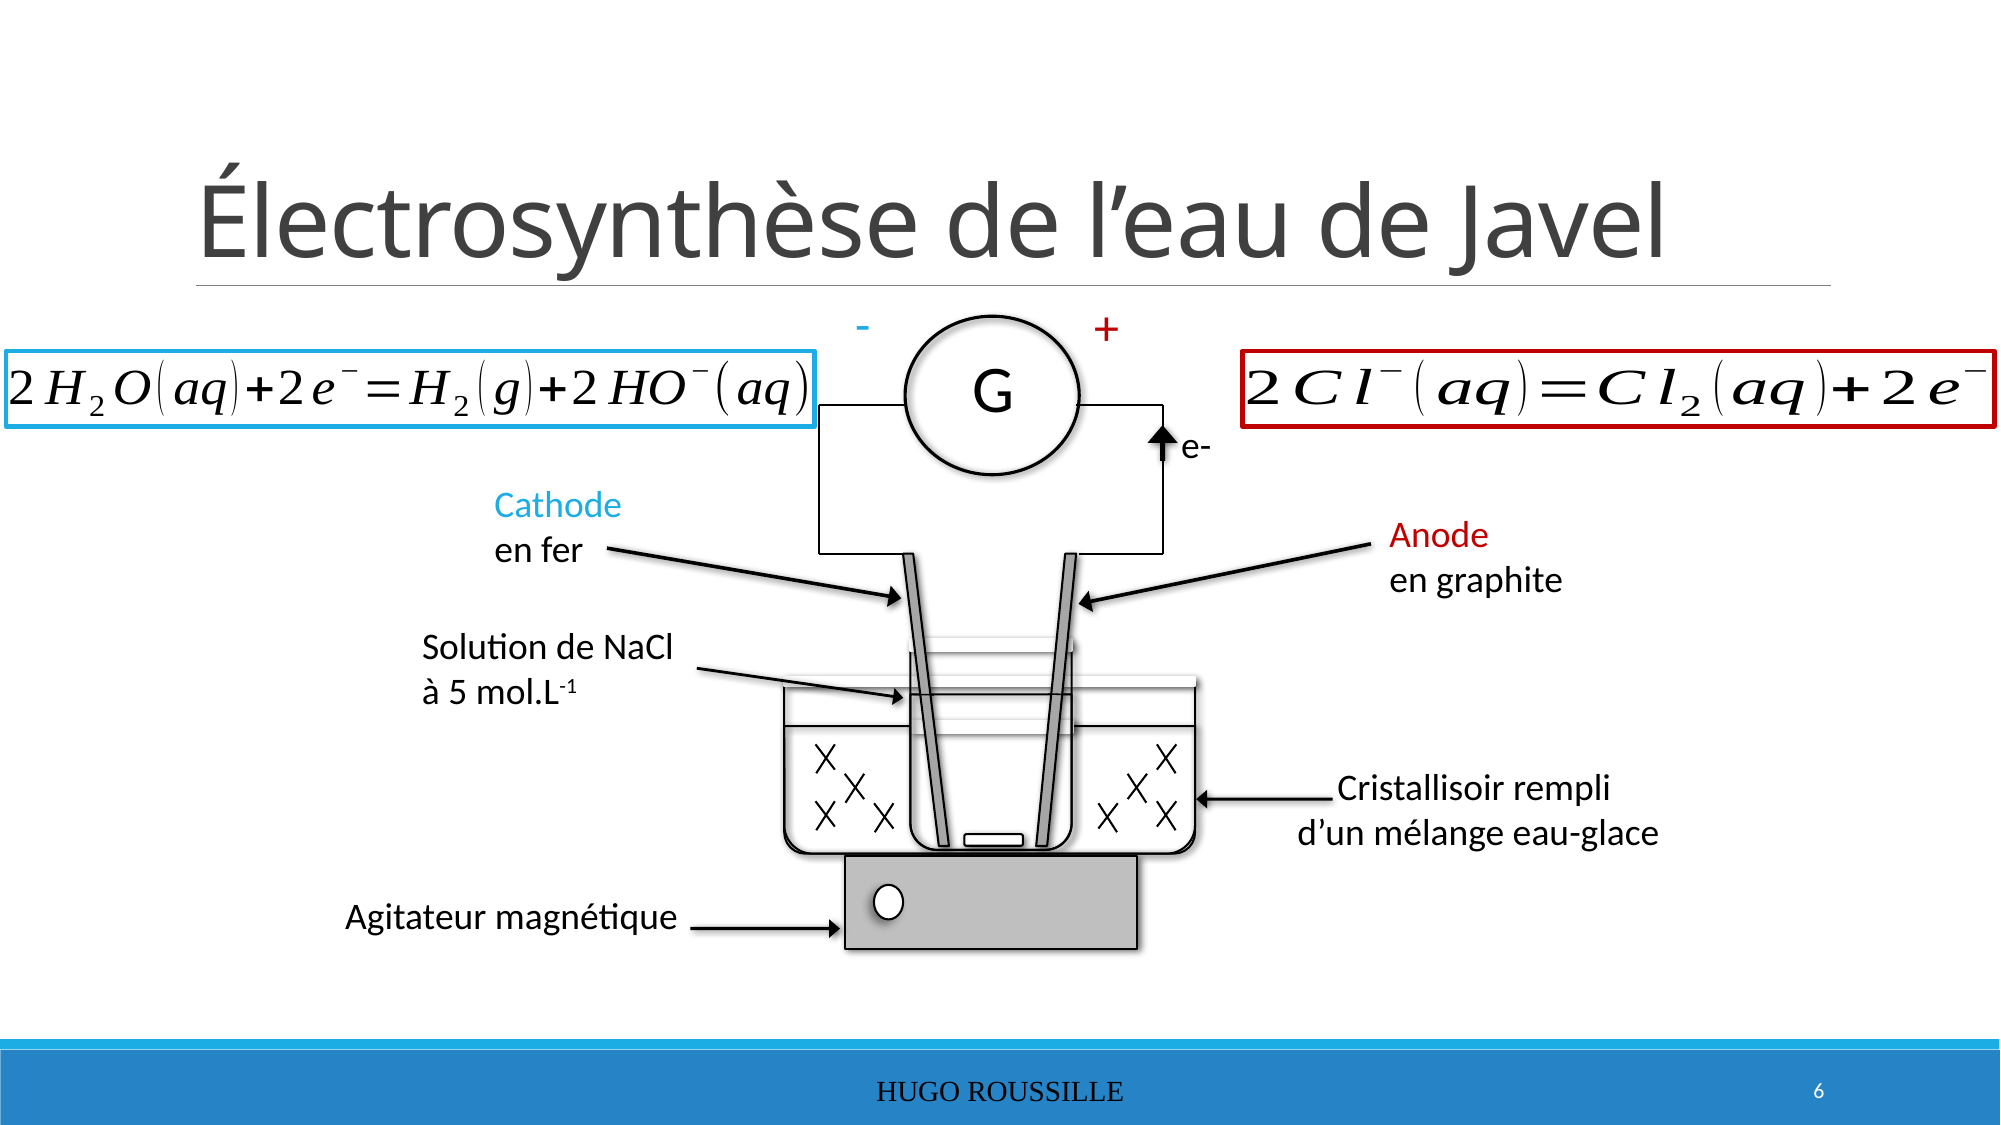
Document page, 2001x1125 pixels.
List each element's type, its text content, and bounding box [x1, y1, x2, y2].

slide_number 6 [1624, 1059, 1840, 1120]
footer HUGO ROUSSILLE [604, 1059, 1396, 1120]
title Électrosynthèse de l’eau de Javel [180, 47, 1830, 282]
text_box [7, 284, 1993, 950]
